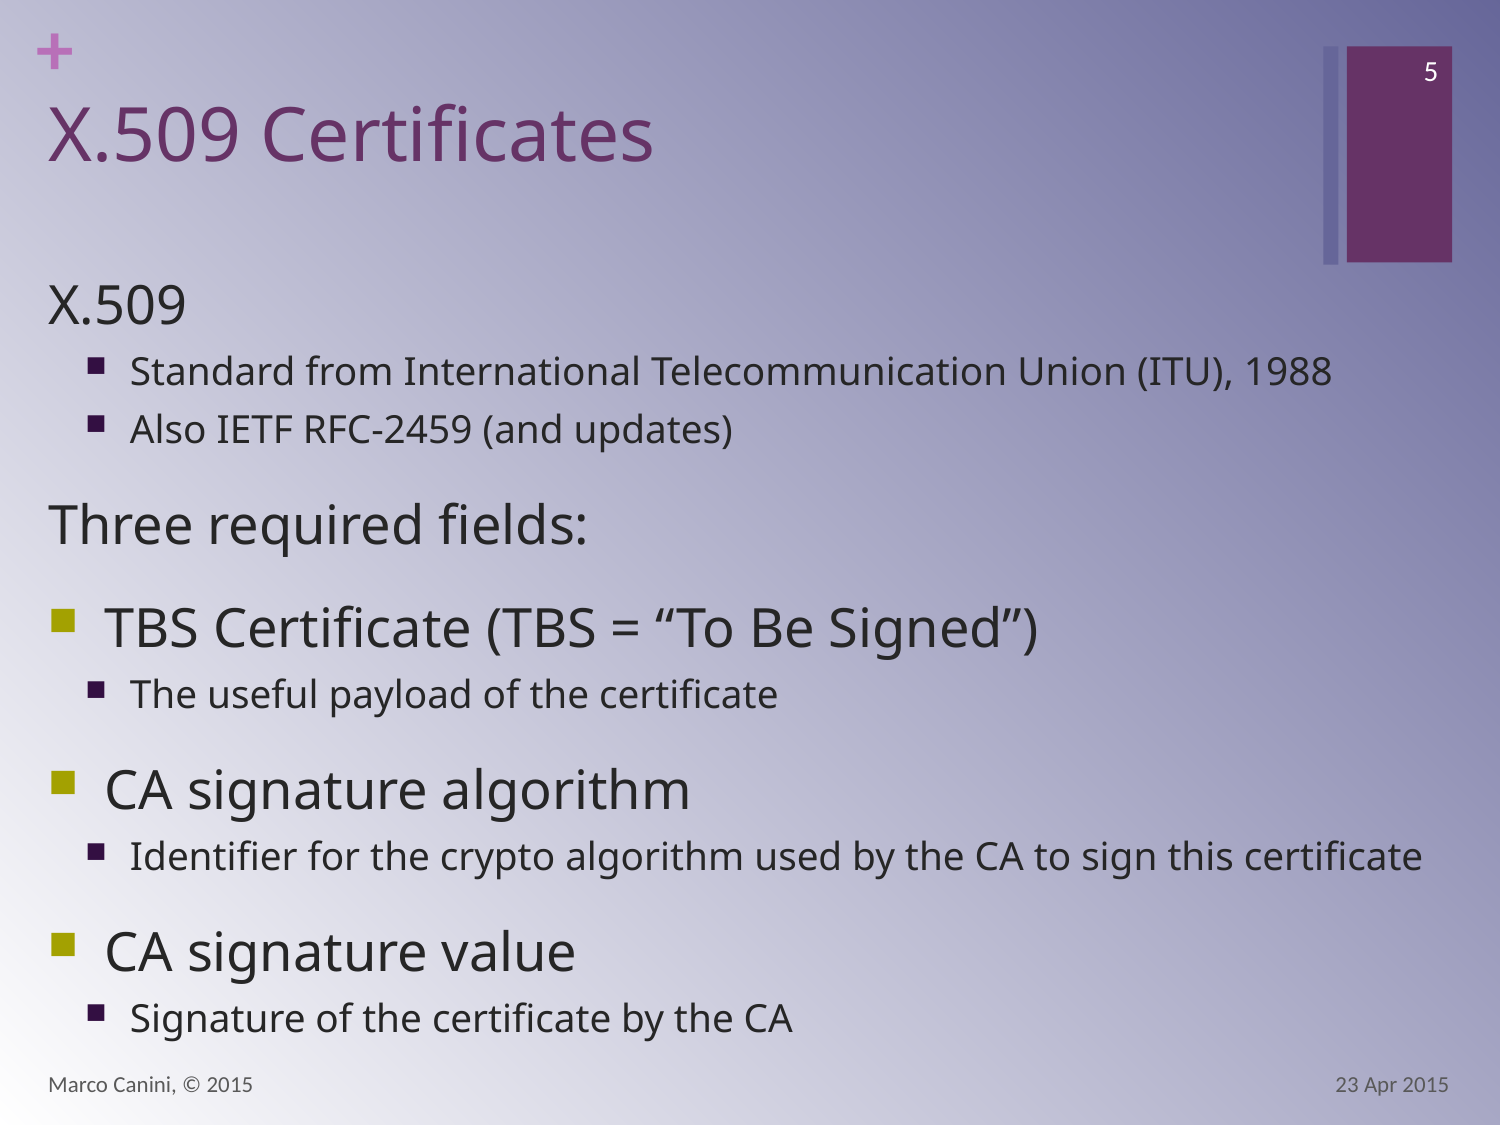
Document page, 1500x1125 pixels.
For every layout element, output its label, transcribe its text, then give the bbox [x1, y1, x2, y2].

list X.509 Standard from International Telecommunication Union (ITU), 1988 Also IETF RFC-2459 (and updates) Three required fields: TBS Certificate (TBS = “To Be Signed”) The useful payload of the certificate CA signature algorithm Identifier for the crypto algorithm used by the CA to sign this certificate CA signature value Signature of the certificate by the CA [33, 262, 1465, 1054]
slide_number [1114, 1053, 1465, 1114]
title X.509 Certificates [33, 79, 1322, 262]
slide_number 5 [1362, 39, 1454, 100]
footer Marco Canini, © 2015 [33, 1053, 1038, 1114]
